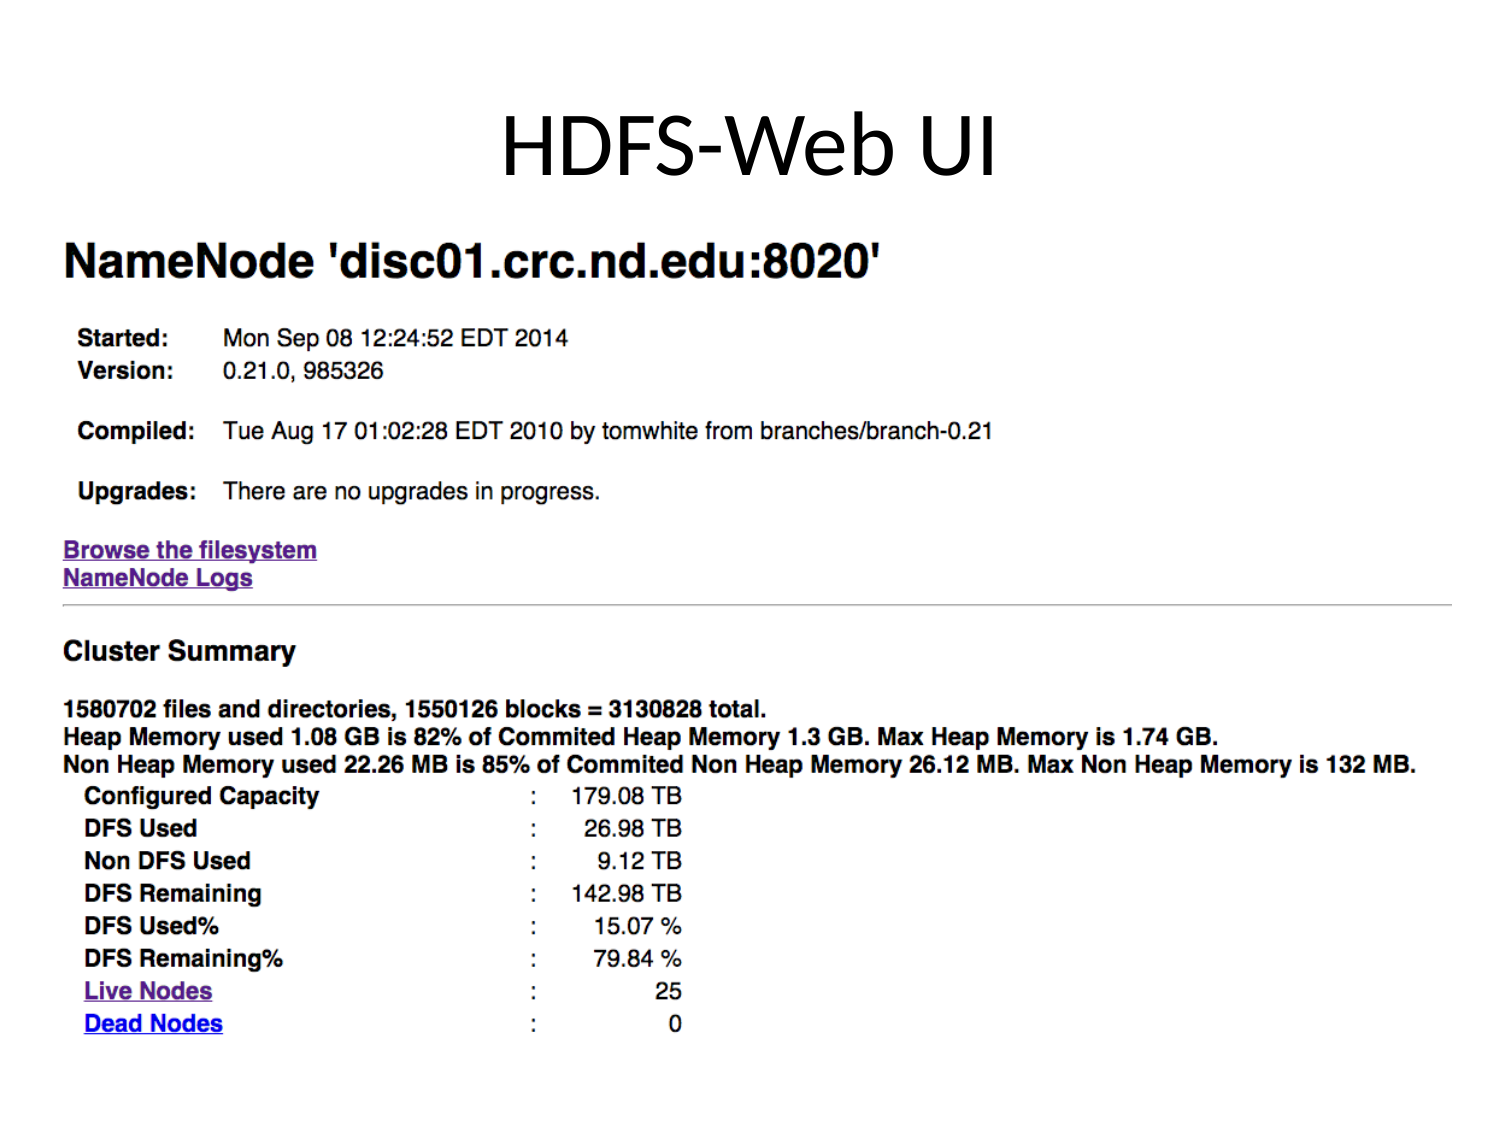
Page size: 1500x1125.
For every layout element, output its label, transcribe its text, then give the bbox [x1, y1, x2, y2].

title HDFS-Web UI [75, 45, 1425, 230]
picture [58, 232, 1452, 1045]
